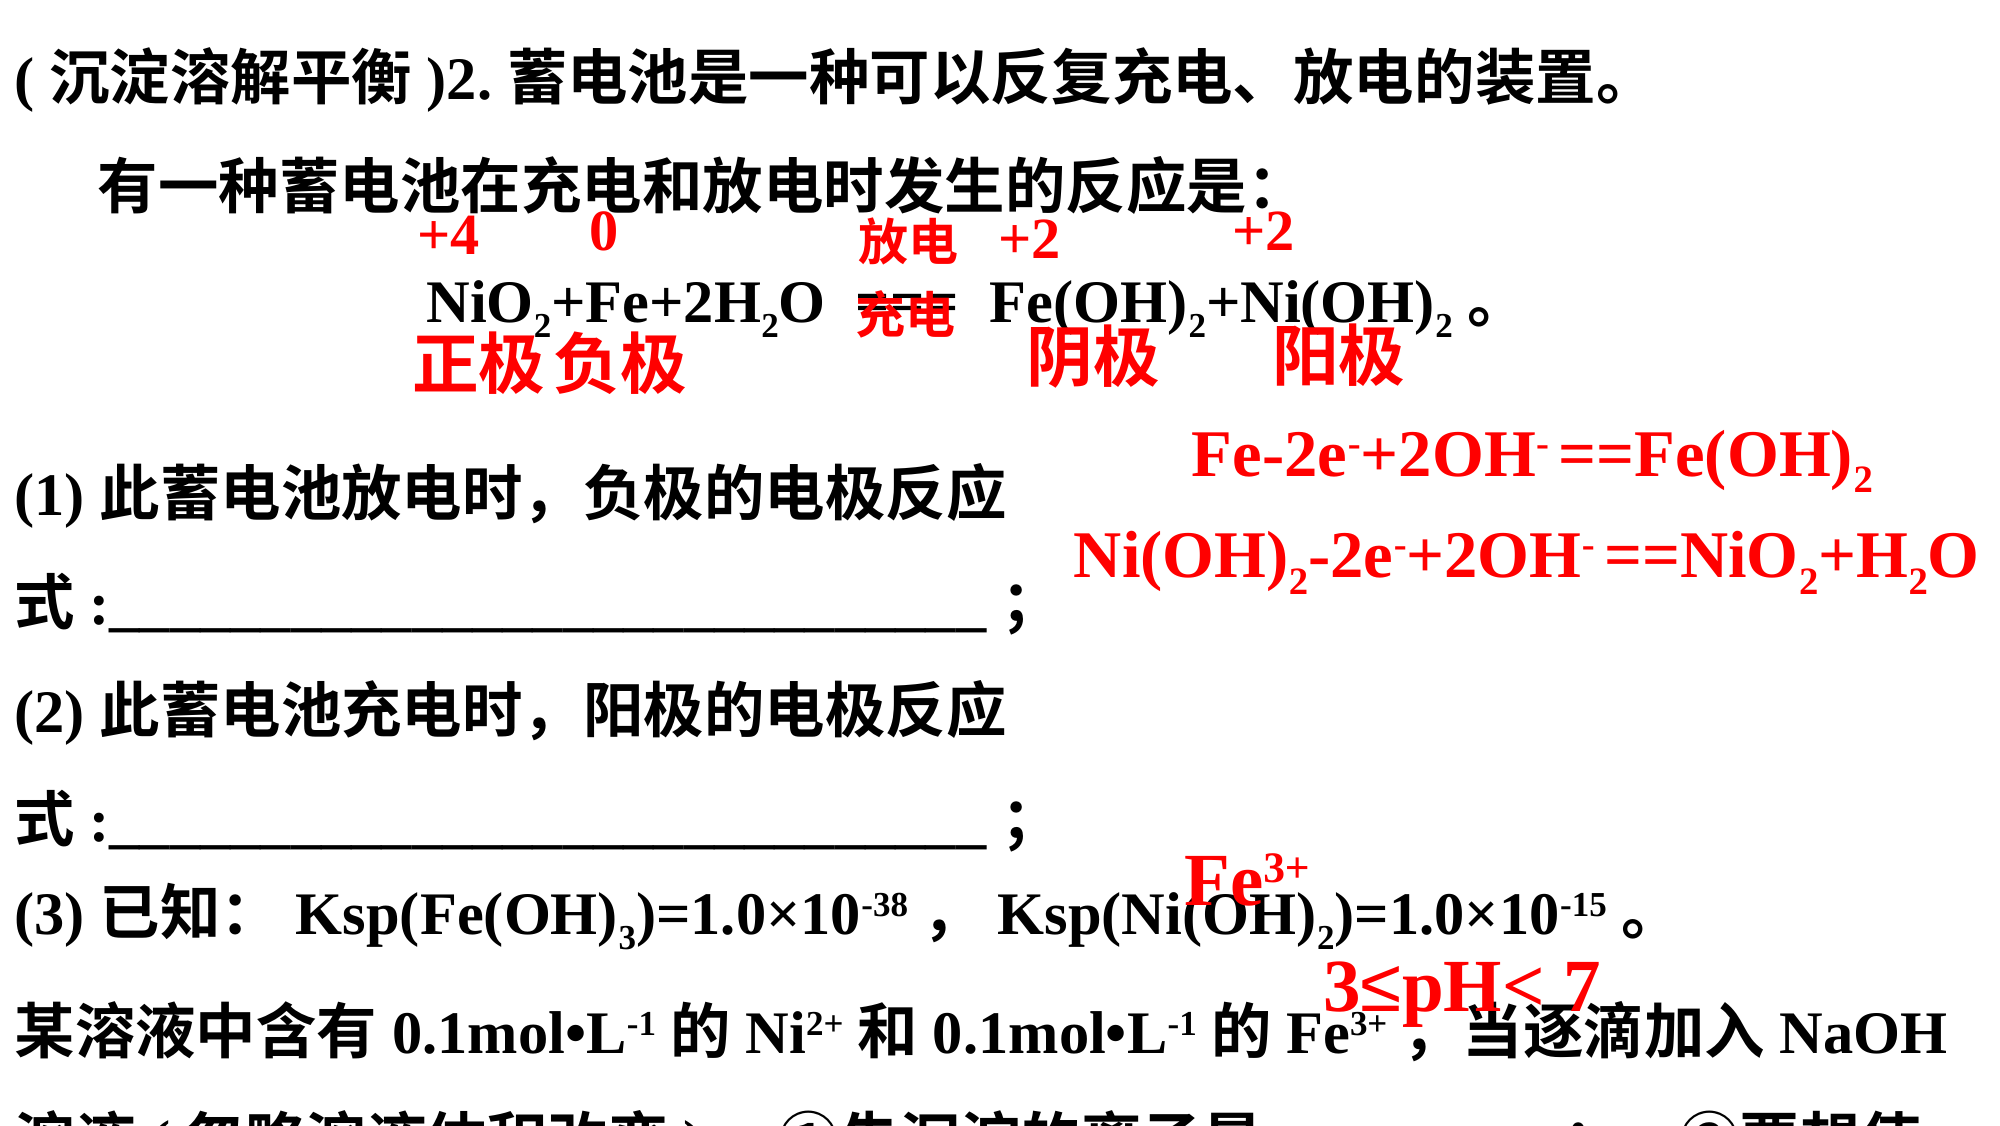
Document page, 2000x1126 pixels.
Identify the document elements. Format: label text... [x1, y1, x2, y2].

text_box Fe3+ [1169, 822, 1325, 928]
text_box 阴极 [1011, 307, 1177, 402]
text_box +4 [402, 188, 495, 274]
text_box 充电 [837, 274, 974, 353]
text_box 阳极 [1257, 305, 1423, 401]
text_box 0 [574, 184, 634, 270]
text_box +2 [1217, 184, 1310, 270]
text_box 放电 [840, 201, 977, 279]
text_box (沉淀溶解平衡)2.蓄电池是一种可以反复充电、放电的装置。 有一种蓄电池在充电和放电时发生的反应是： NiO2+Fe+2H2O === Fe(OH)2+Ni(OH)2。 (1)此蓄电池放电时，负极的电极反应式:_____________________________； (2)此蓄电池充电时，阳极的电极反应式:_____________________________； (3)已知：Ksp(Fe(OH)3)=1.0×10-38，Ksp(Ni(OH)2)=1.0×10-15。 某溶液中含有0.1mol•L-1的Ni2+和0.1mol•L-1的Fe3+，当逐滴加入NaOH溶液(忽略溶液体积改变)，①先沉淀的离子是_________； ②要想使Fe3+沉淀完全，Ni2+不沉淀，溶液的pH需控制的范围是______________。 [0, 0, 1981, 1126]
text_box 负极 [563, 314, 705, 410]
text_box Fe-2e-+2OH- ==Fe(OH)2 [1177, 402, 1898, 503]
text_box Ni(OH)2-2e-+2OH- ==NiO2+H2O [1058, 503, 2000, 610]
text_box 3≤pH< 7 [1308, 929, 1616, 1034]
text_box +2 [983, 193, 1077, 278]
text_box 正极 [397, 314, 563, 410]
